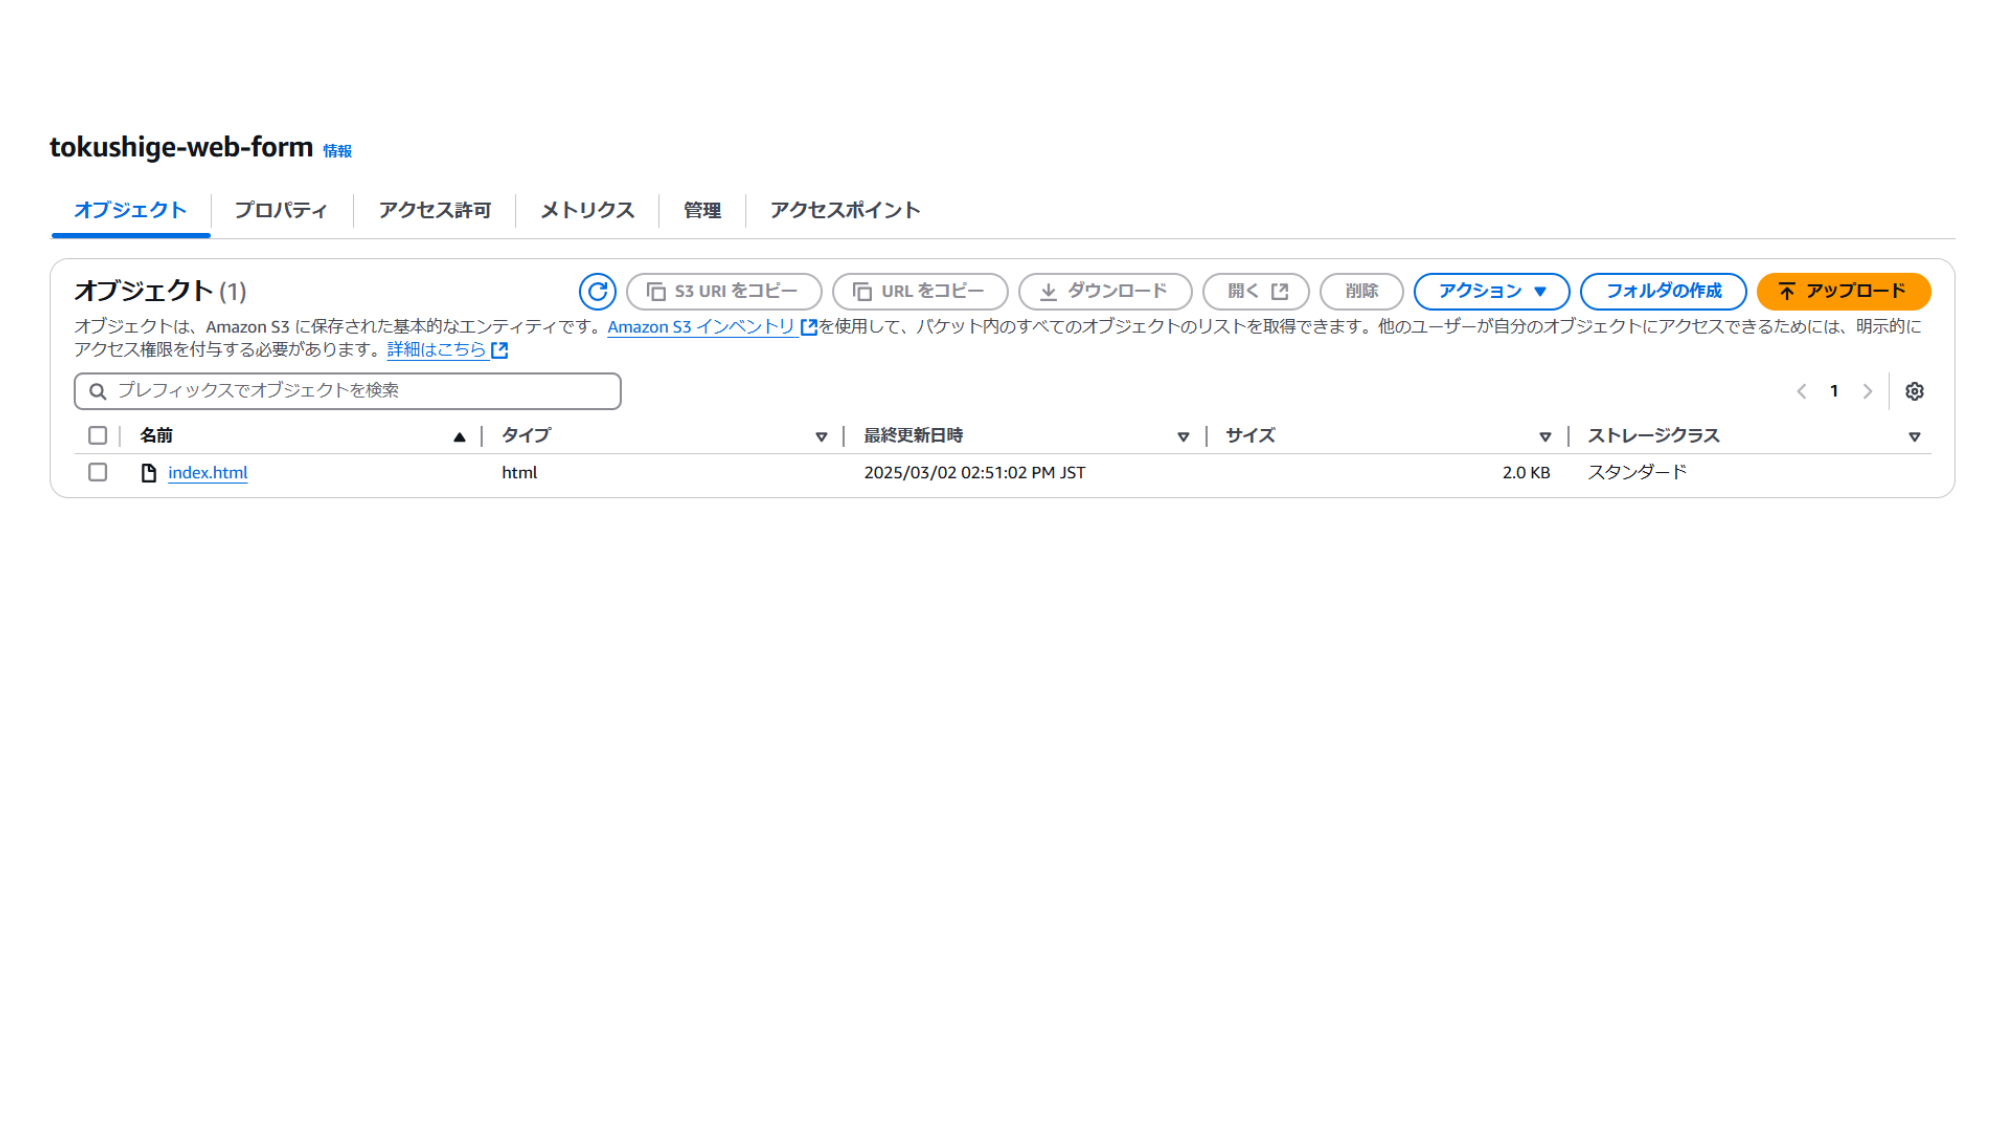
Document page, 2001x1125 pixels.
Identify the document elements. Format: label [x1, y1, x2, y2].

picture [35, 125, 1965, 514]
